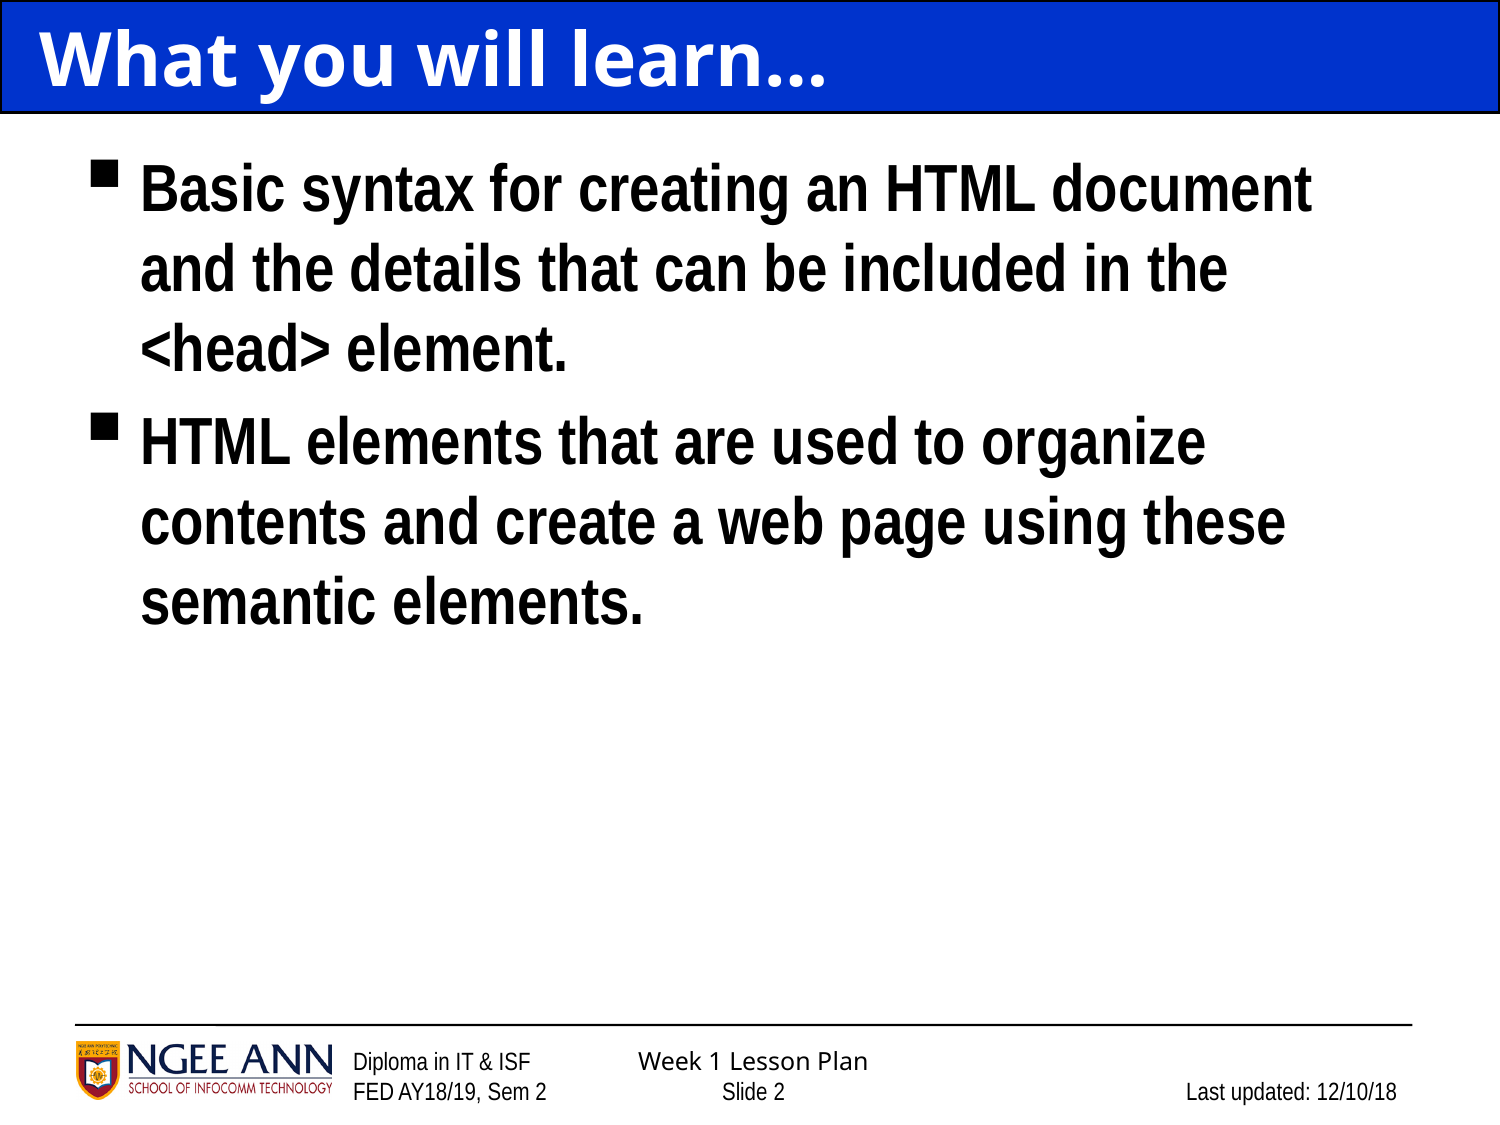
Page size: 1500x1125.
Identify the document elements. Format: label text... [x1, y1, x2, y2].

title What you will learn… [23, 0, 1500, 115]
picture [76, 1041, 332, 1100]
list Basic syntax for creating an HTML document and the details that can be included in the <head> element. HTML elements that are used to organize contents and create a web page using these semantic elements. [68, 137, 1407, 1013]
